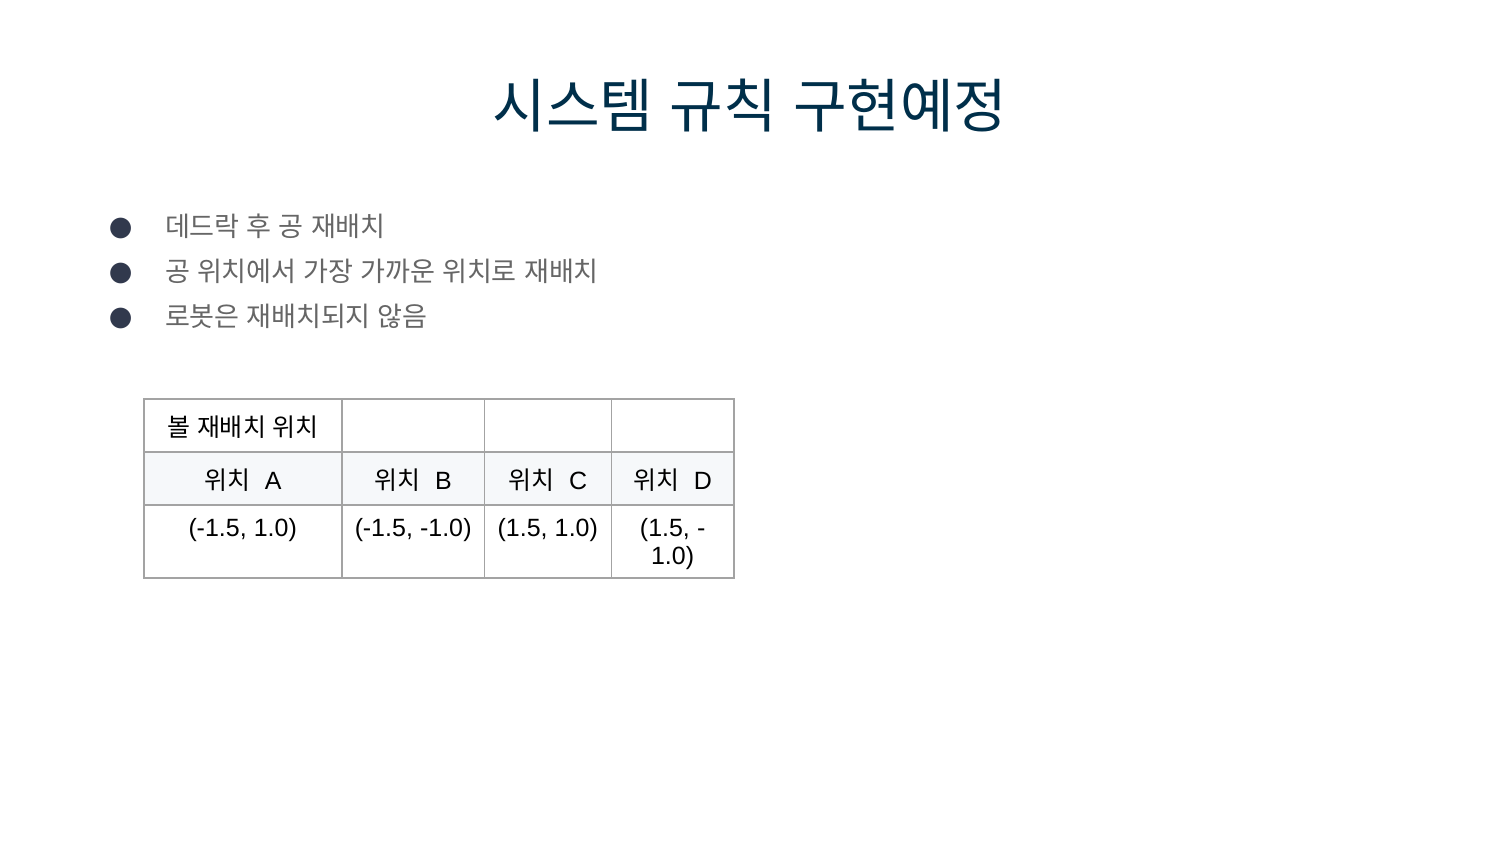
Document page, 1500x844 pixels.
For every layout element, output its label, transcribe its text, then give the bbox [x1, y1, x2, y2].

table_header 볼 재배치 위치 [145, 400, 341, 451]
table_header [343, 400, 484, 451]
list 데드락 후 공 재배치 공 위치에서 가장 가까운 위치로 재배치 로봇은 재배치되지 않음 [75, 196, 1425, 754]
table_cell (1.5, -1.0) [612, 506, 733, 577]
table_cell 위치 D [612, 453, 733, 504]
table_cell 위치 B [343, 453, 484, 504]
title 시스템 규칙 구현예정 [75, 33, 1425, 175]
table_cell 위치 C [485, 453, 611, 504]
table_cell 위치 A [145, 453, 341, 504]
table_cell (-1.5, 1.0) [145, 506, 341, 577]
table_header [485, 400, 611, 451]
table_cell (1.5, 1.0) [485, 506, 611, 577]
table_cell (-1.5, -1.0) [343, 506, 484, 577]
table_header [612, 400, 733, 451]
